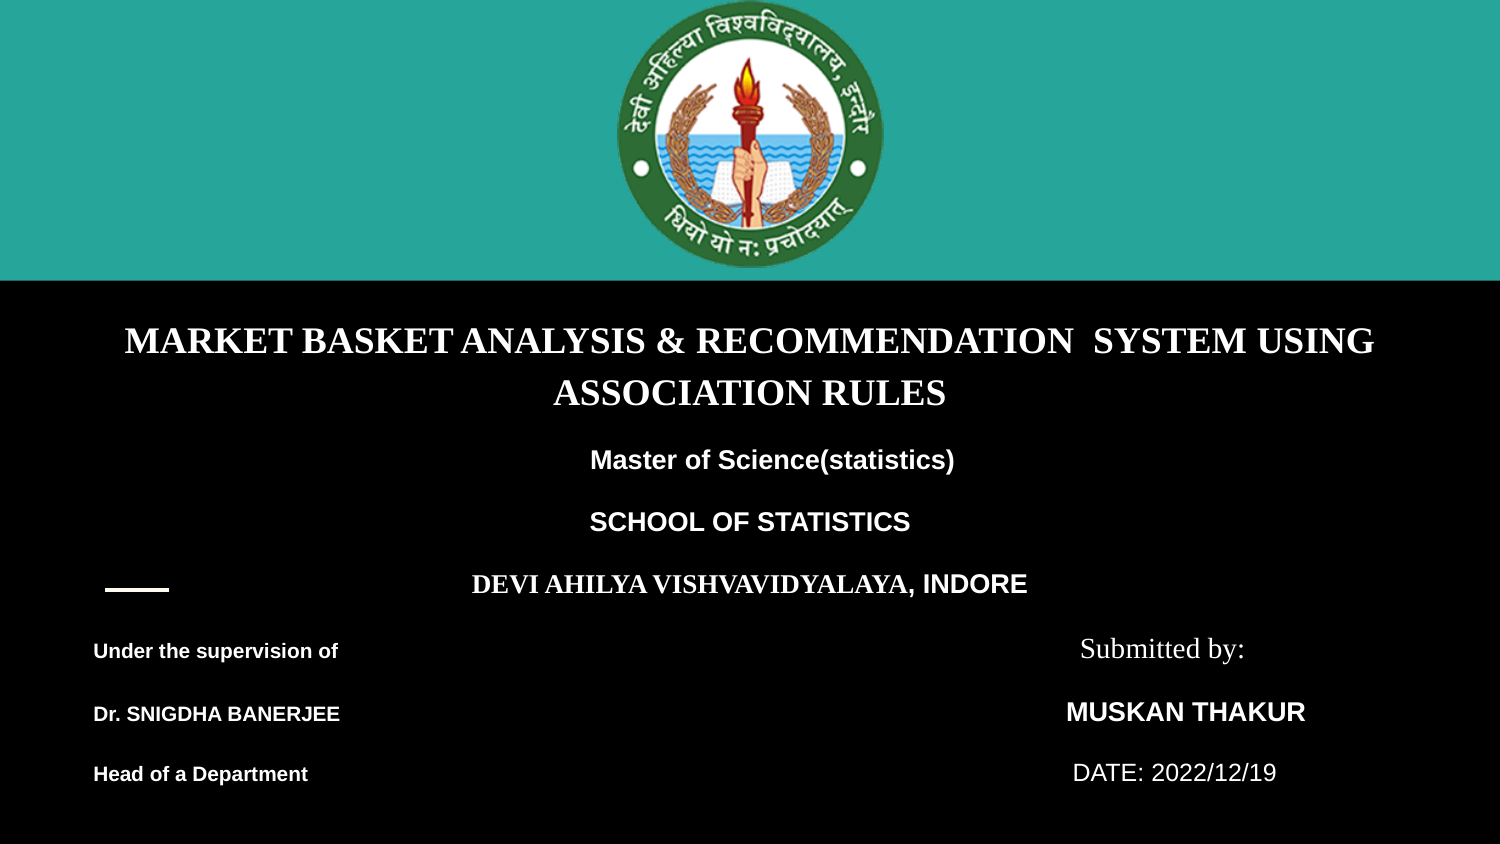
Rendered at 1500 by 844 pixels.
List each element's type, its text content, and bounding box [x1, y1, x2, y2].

picture [615, 0, 885, 270]
title MARKET BASKET ANALYSIS & RECOMMENDATION SYSTEM USING ASSOCIATION RULES Master of Science(statistics) SCHOOL OF STATISTICS DEVI AHILYA VISHVAVIDYALAYA, INDORE Under the supervision of Submitted by: Dr. SNIGDHA BANERJEE MUSKAN THAKUR Head of a Department DATE: 2022/12/19 [78, 252, 1422, 802]
